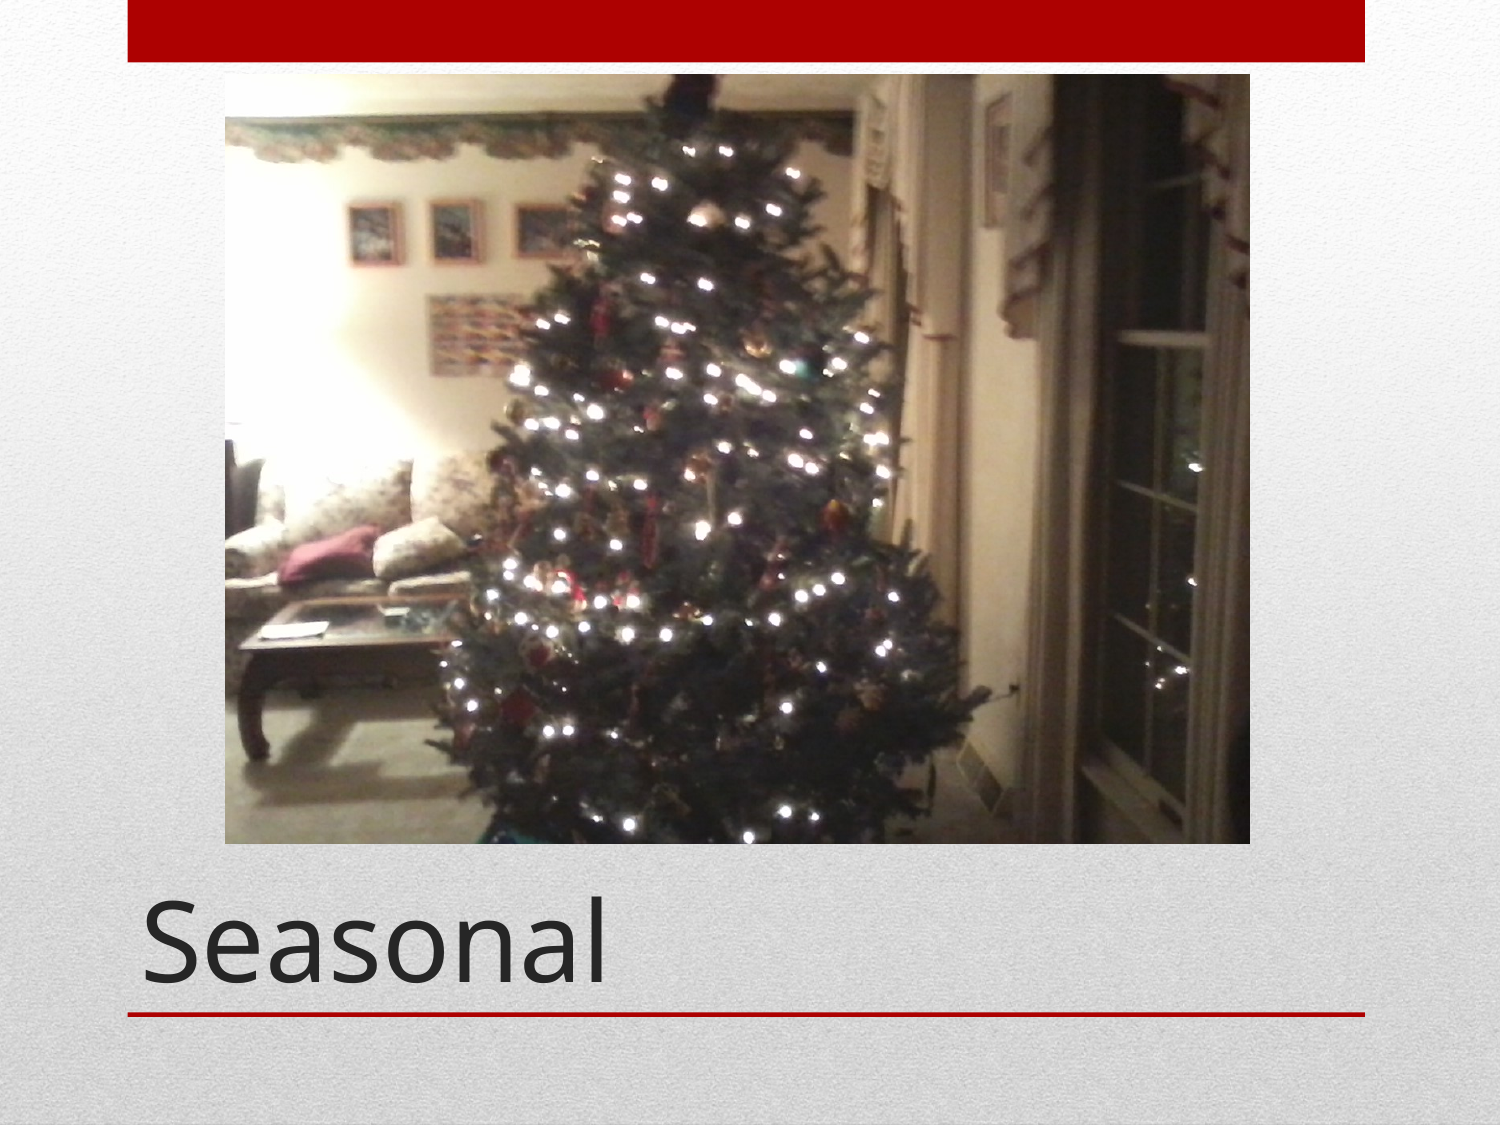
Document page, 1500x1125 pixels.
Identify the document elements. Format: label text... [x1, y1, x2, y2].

picture [224, 74, 1251, 845]
title Seasonal [125, 750, 1238, 1013]
